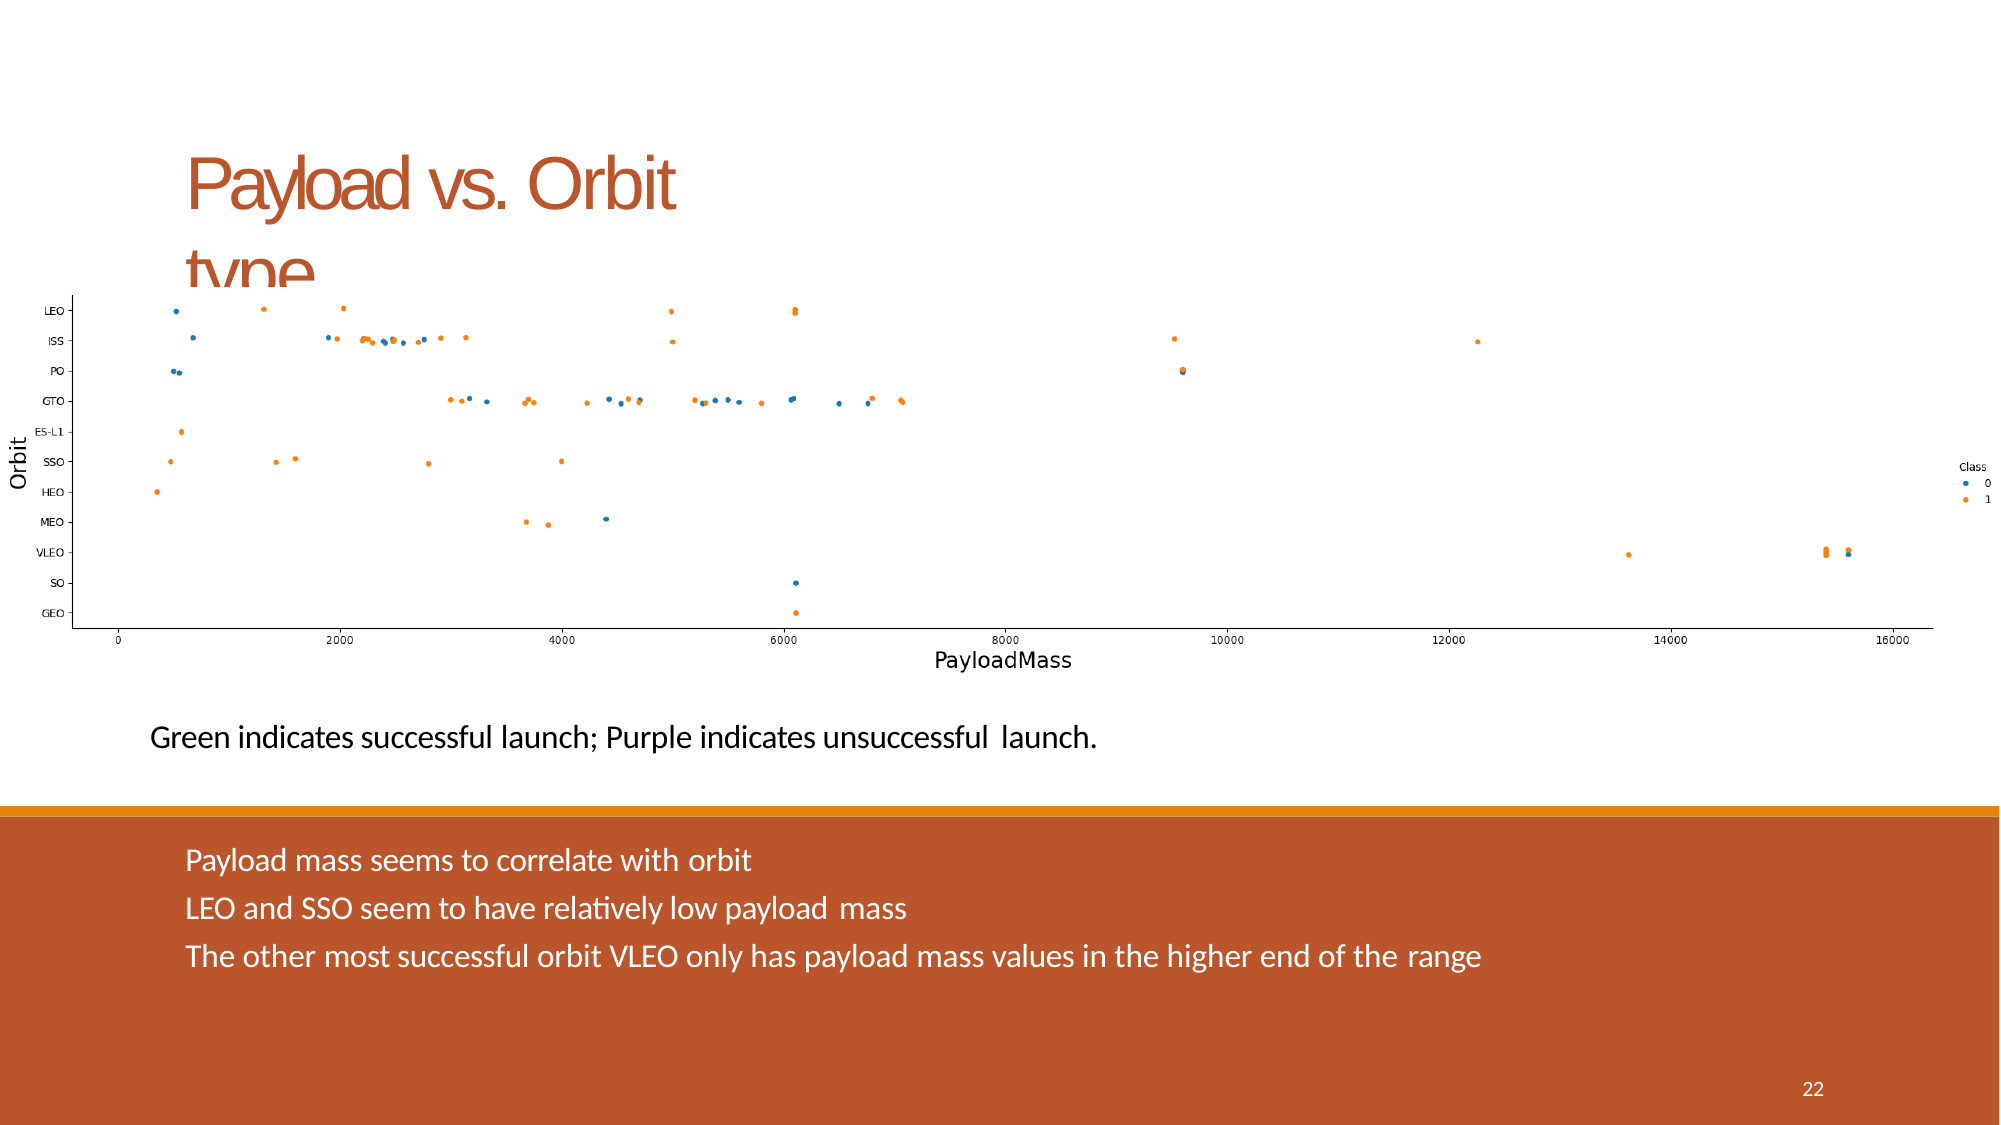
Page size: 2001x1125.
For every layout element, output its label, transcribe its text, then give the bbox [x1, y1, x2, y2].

title Payload vs. Orbit type [183, 132, 808, 284]
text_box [0, 805, 2000, 1125]
picture [0, 287, 2000, 681]
text_box Green indicates successful launch; Purple indicates unsuccessful launch. [147, 712, 1110, 755]
